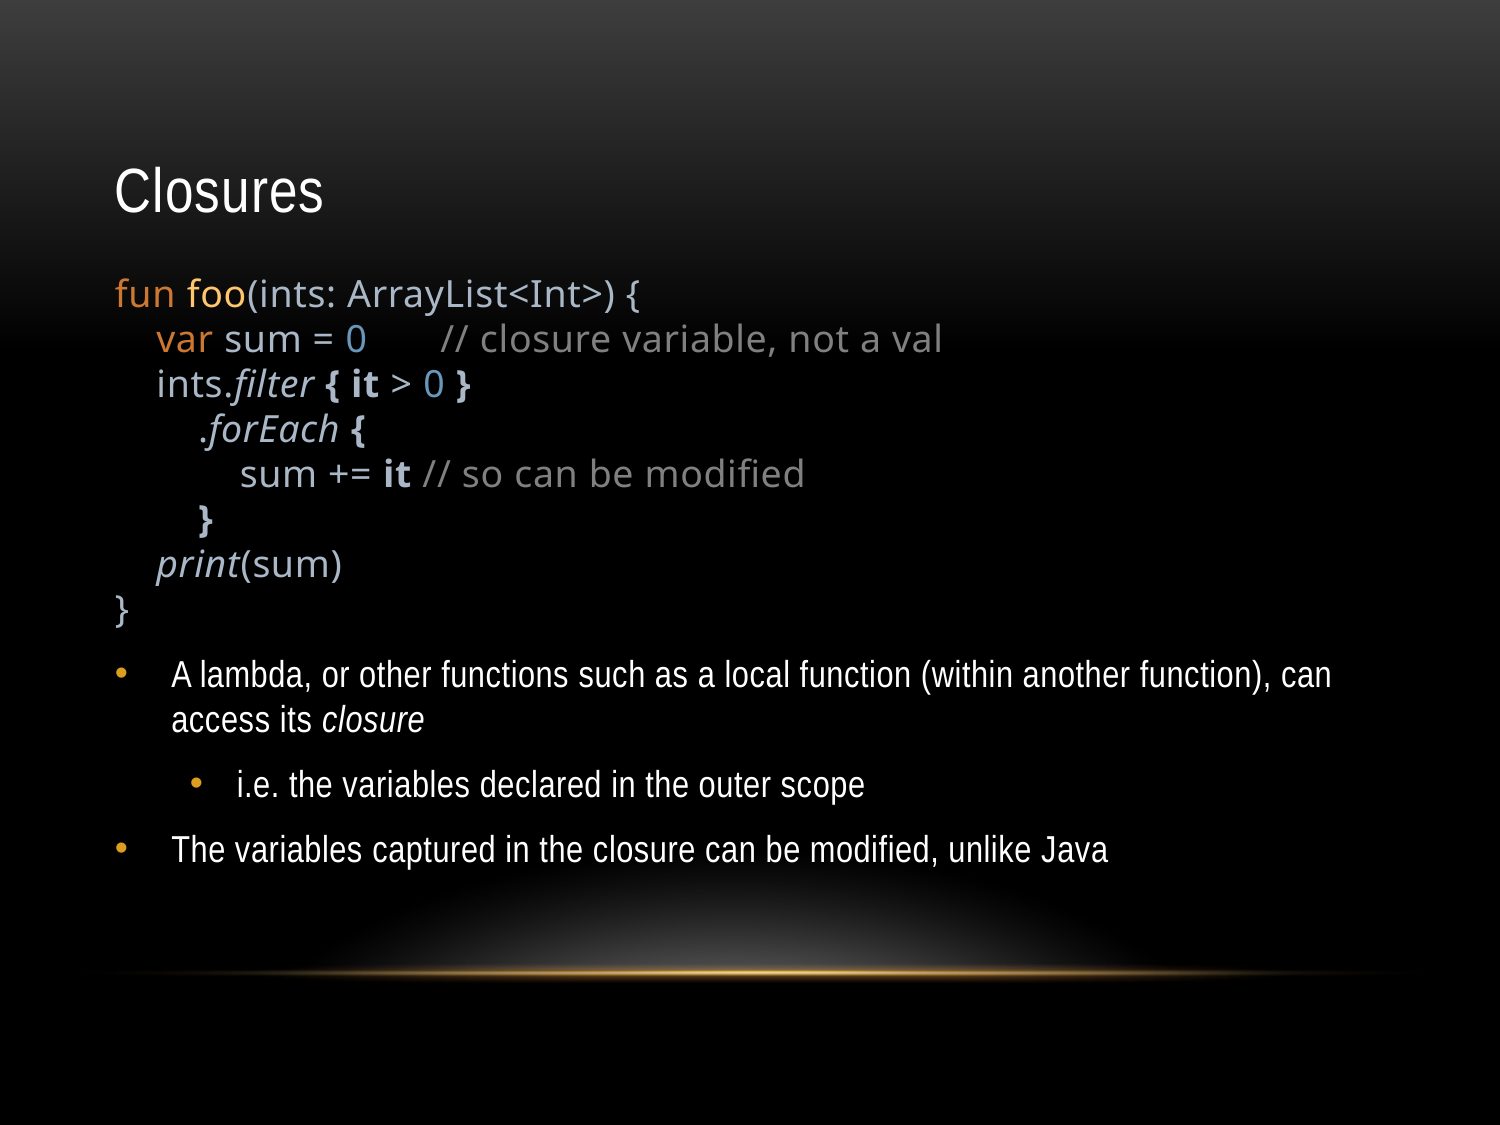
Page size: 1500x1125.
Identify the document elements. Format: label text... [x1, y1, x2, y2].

picture [0, 0, 1500, 1125]
title Closures [99, 45, 1400, 233]
list fun foo(ints: ArrayList<Int>) { var sum = 0 // closure variable, not a val ints.filter { it > 0 } .forEach { sum += it // so can be modified } print(sum) } A lambda, or other functions such as a local function (within another function), can access its closure i.e. the variables declared in the outer scope The variables captured in the closure can be modified, unlike Java [99, 262, 1400, 938]
